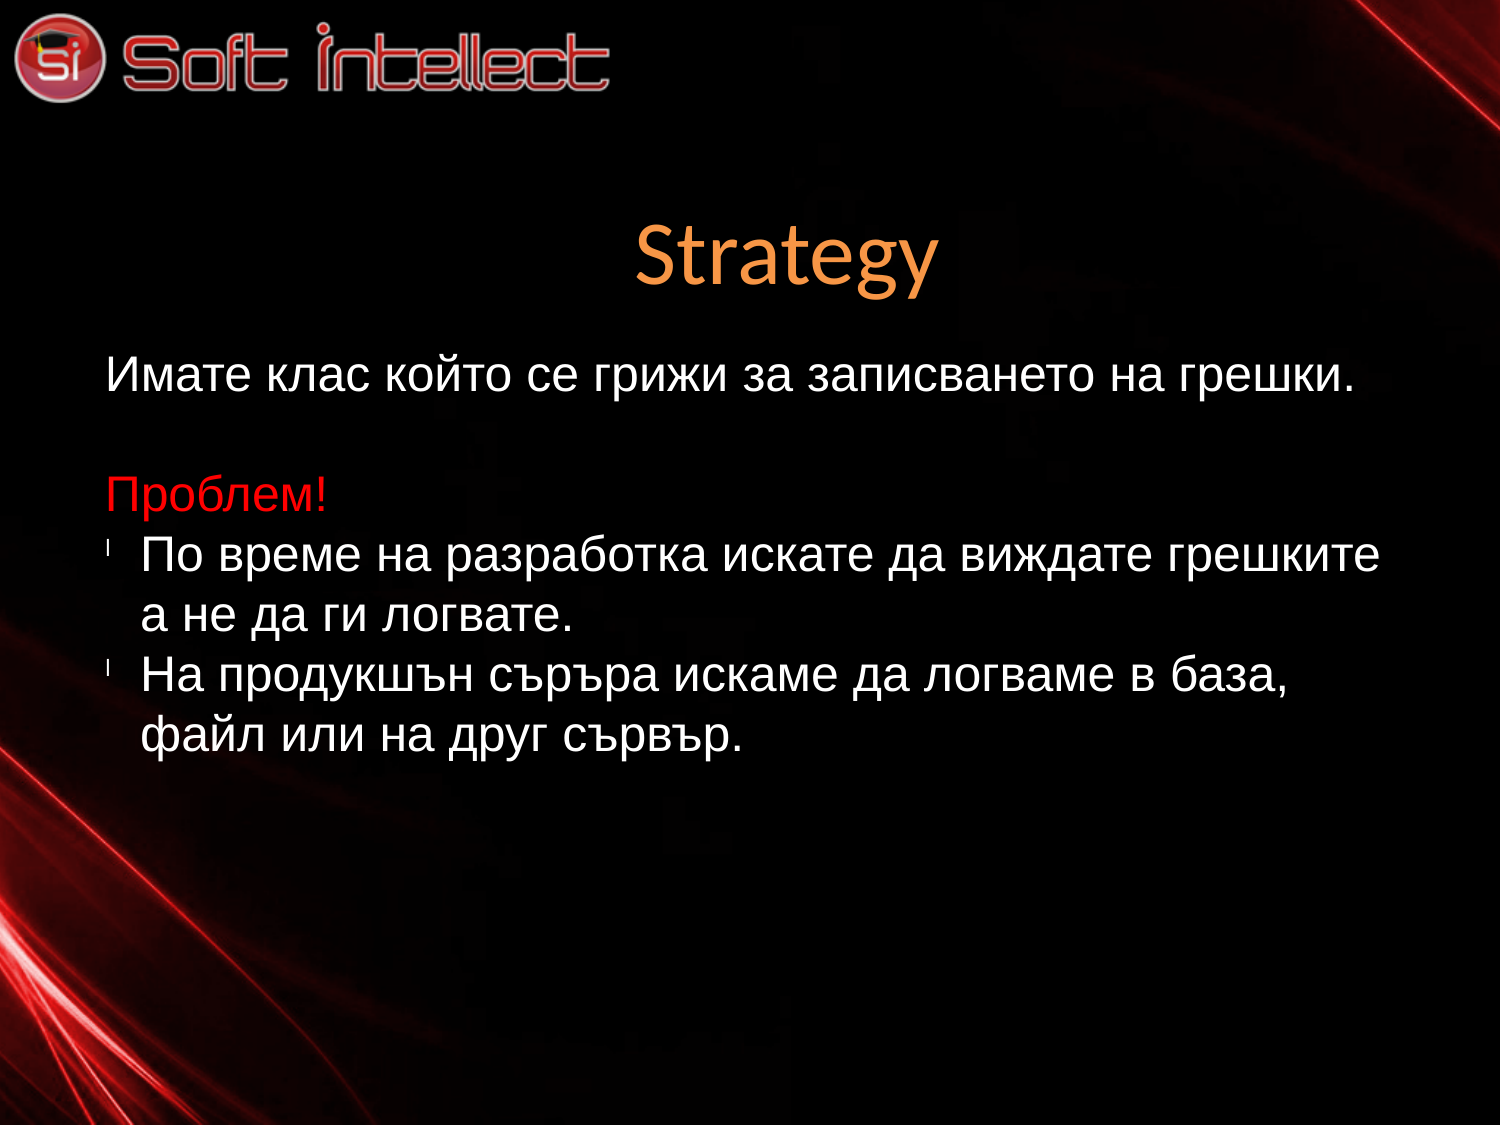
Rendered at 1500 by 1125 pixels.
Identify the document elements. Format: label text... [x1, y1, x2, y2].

picture [0, 0, 1500, 1125]
text_box Имате клас който се грижи за записването на грешки. Проблем! По време на разработка искате да виждате грешките а не да ги логвате. На продукшън съръра искаме да логваме в база, файл или на друг сървър. [89, 333, 1425, 1080]
text_box Strategy [150, 127, 1425, 333]
